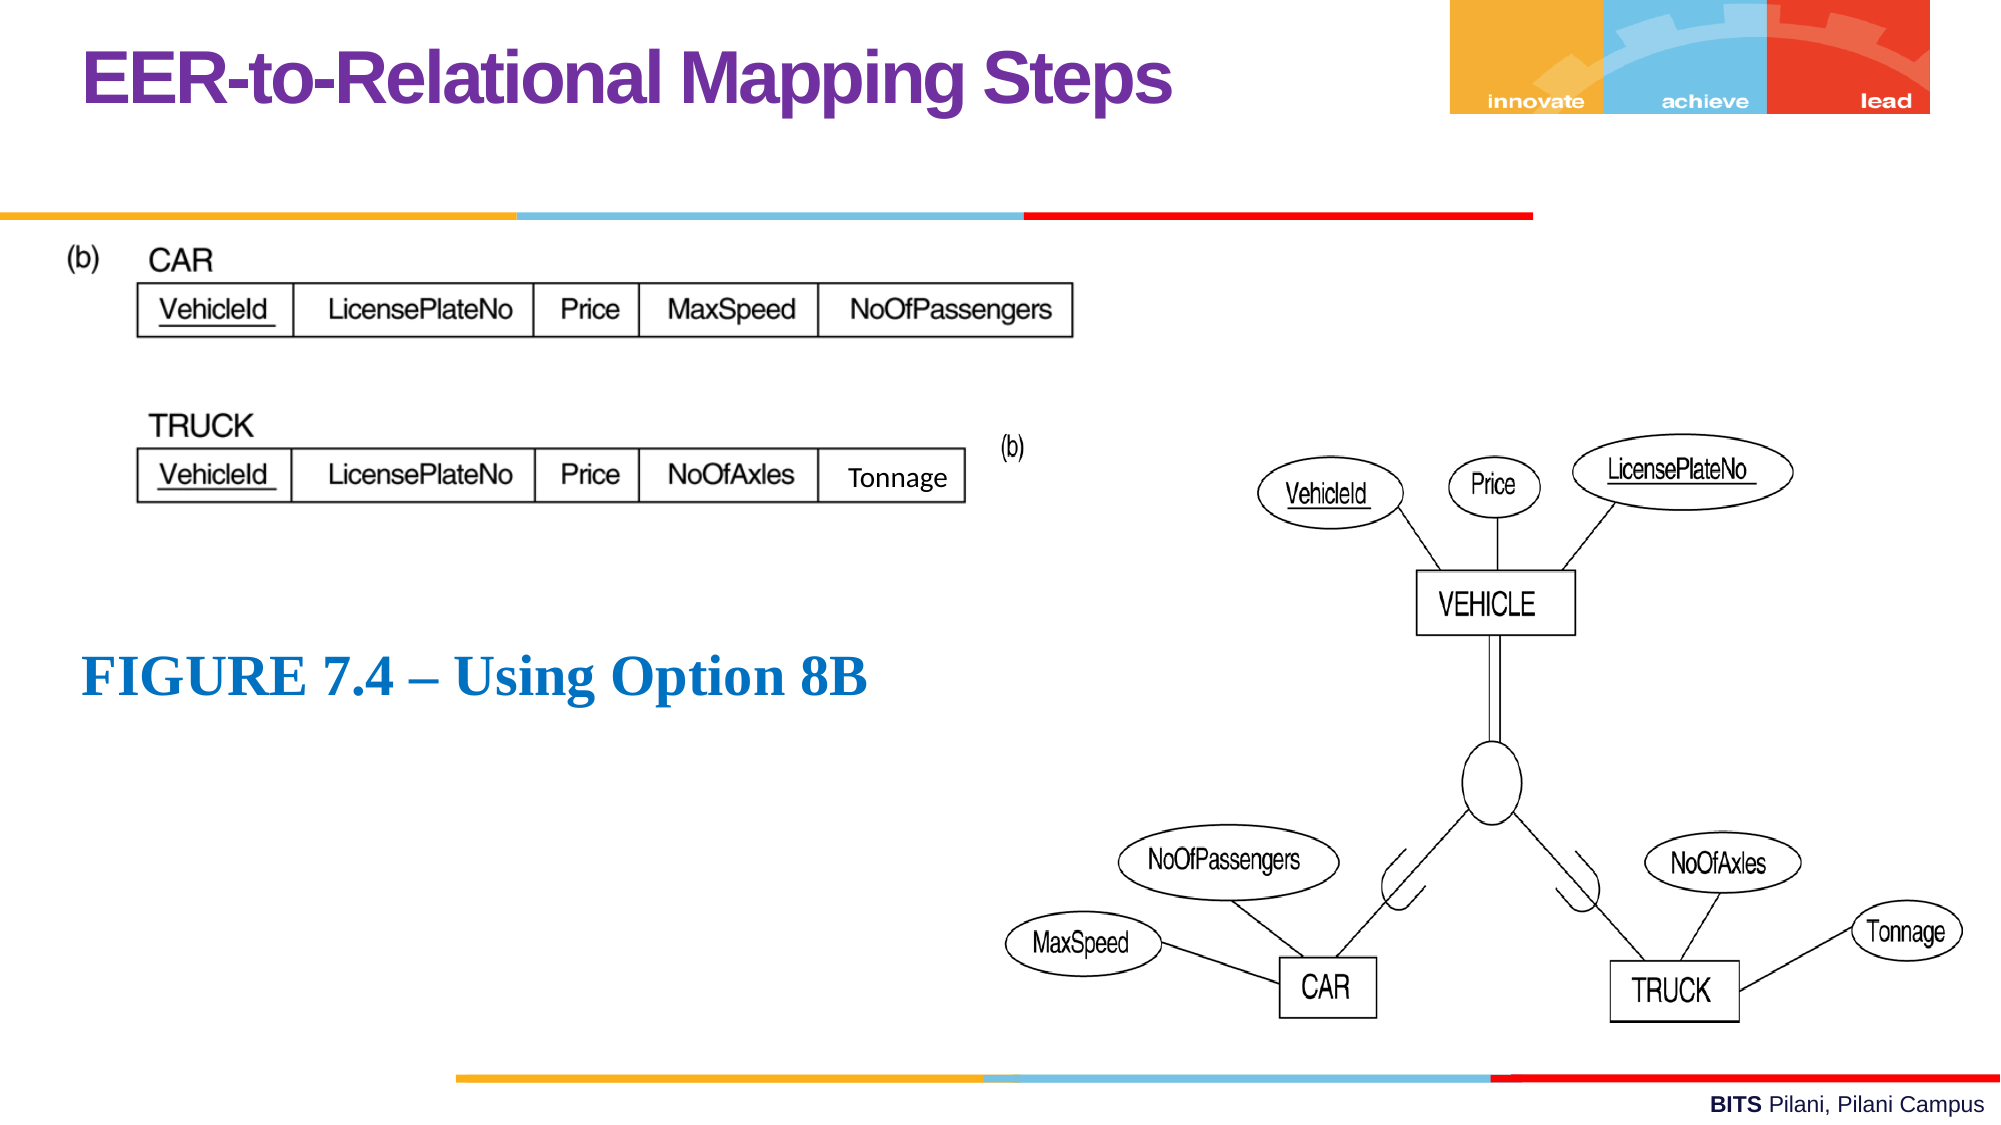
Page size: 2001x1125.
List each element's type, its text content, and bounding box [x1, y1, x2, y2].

list EER-to-Relational Mapping Steps [66, 24, 1450, 213]
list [66, 234, 1078, 507]
picture [1449, 0, 1930, 114]
text_box FIGURE 7.4 – Using Option 8B [66, 629, 999, 817]
picture [999, 423, 1964, 1023]
